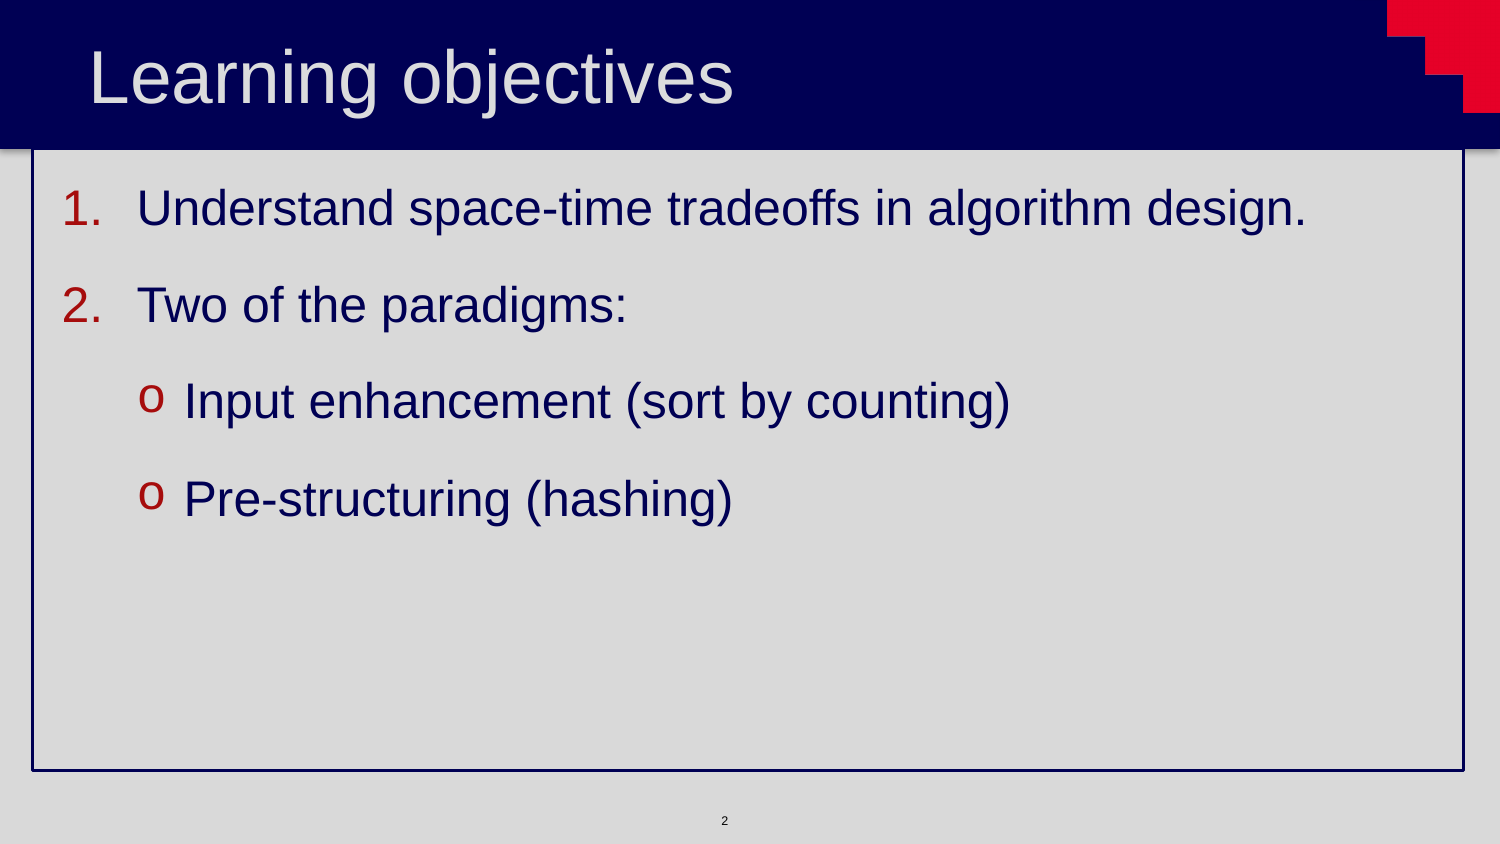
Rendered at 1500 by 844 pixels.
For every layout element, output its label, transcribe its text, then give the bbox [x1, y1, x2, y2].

list Understand space-time tradeoffs in algorithm design. Two of the paradigms: Input enhancement (sort by counting) Pre-structuring (hashing) [31, 146, 1465, 772]
picture [1387, 0, 1500, 113]
title Learning objectives [0, 0, 1356, 150]
